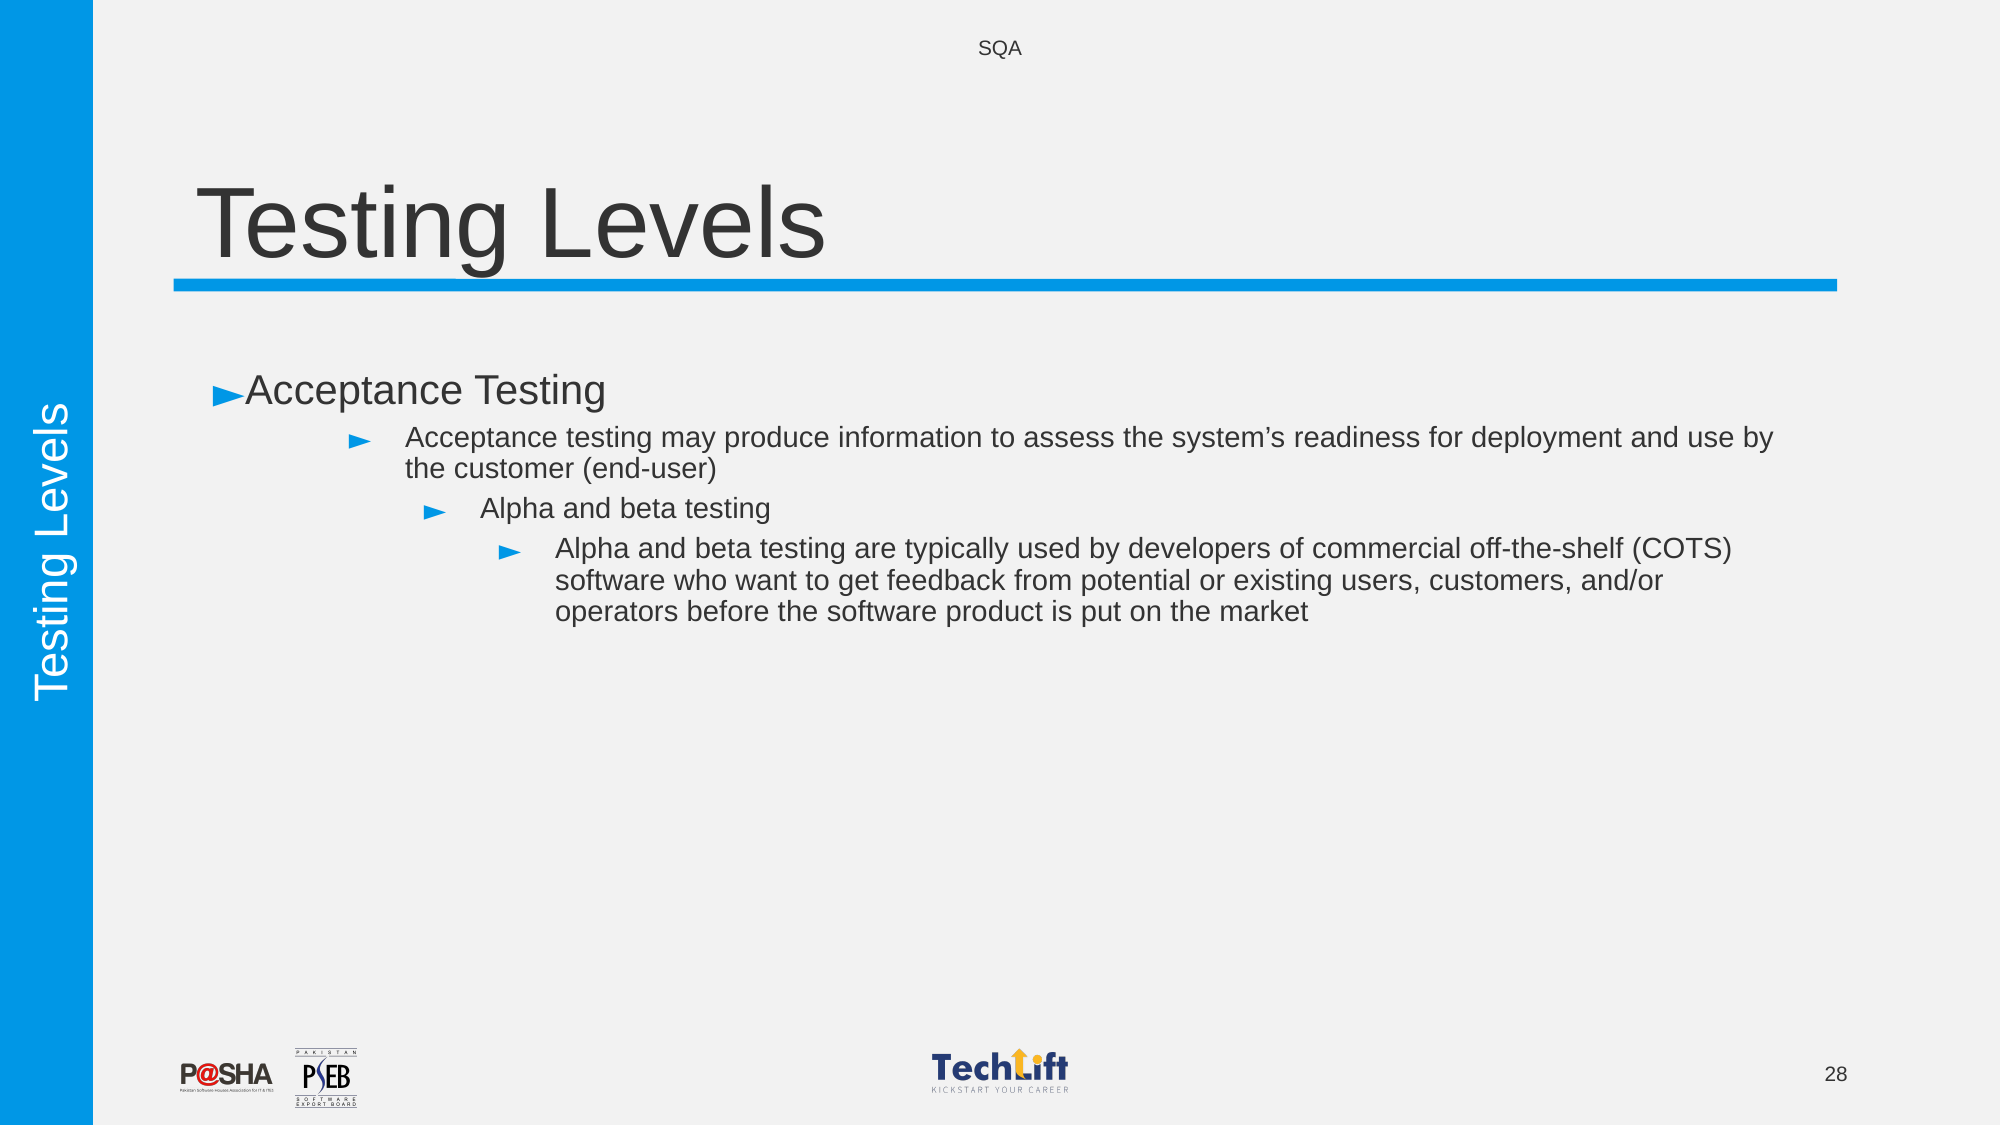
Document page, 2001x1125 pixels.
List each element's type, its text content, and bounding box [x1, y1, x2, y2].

picture [180, 1063, 274, 1093]
footer SQA [662, 17, 1338, 77]
title Testing Levels [180, 47, 1830, 285]
picture [295, 1048, 357, 1108]
list Acceptance Testing Acceptance testing may produce information to assess the system’s readiness for deployment and use by the customer (end-user) Alpha and beta testing Alpha and beta testing are typically used by developers of commercial off-the-shelf (COTS) software who want to get feedback from potential or existing users, customers, and/or operators before the software product is put on the market [180, 302, 1777, 1023]
slide_number 28 [1412, 1042, 1863, 1103]
picture [932, 1048, 1068, 1093]
title Testing Levels [9, 47, 85, 1059]
